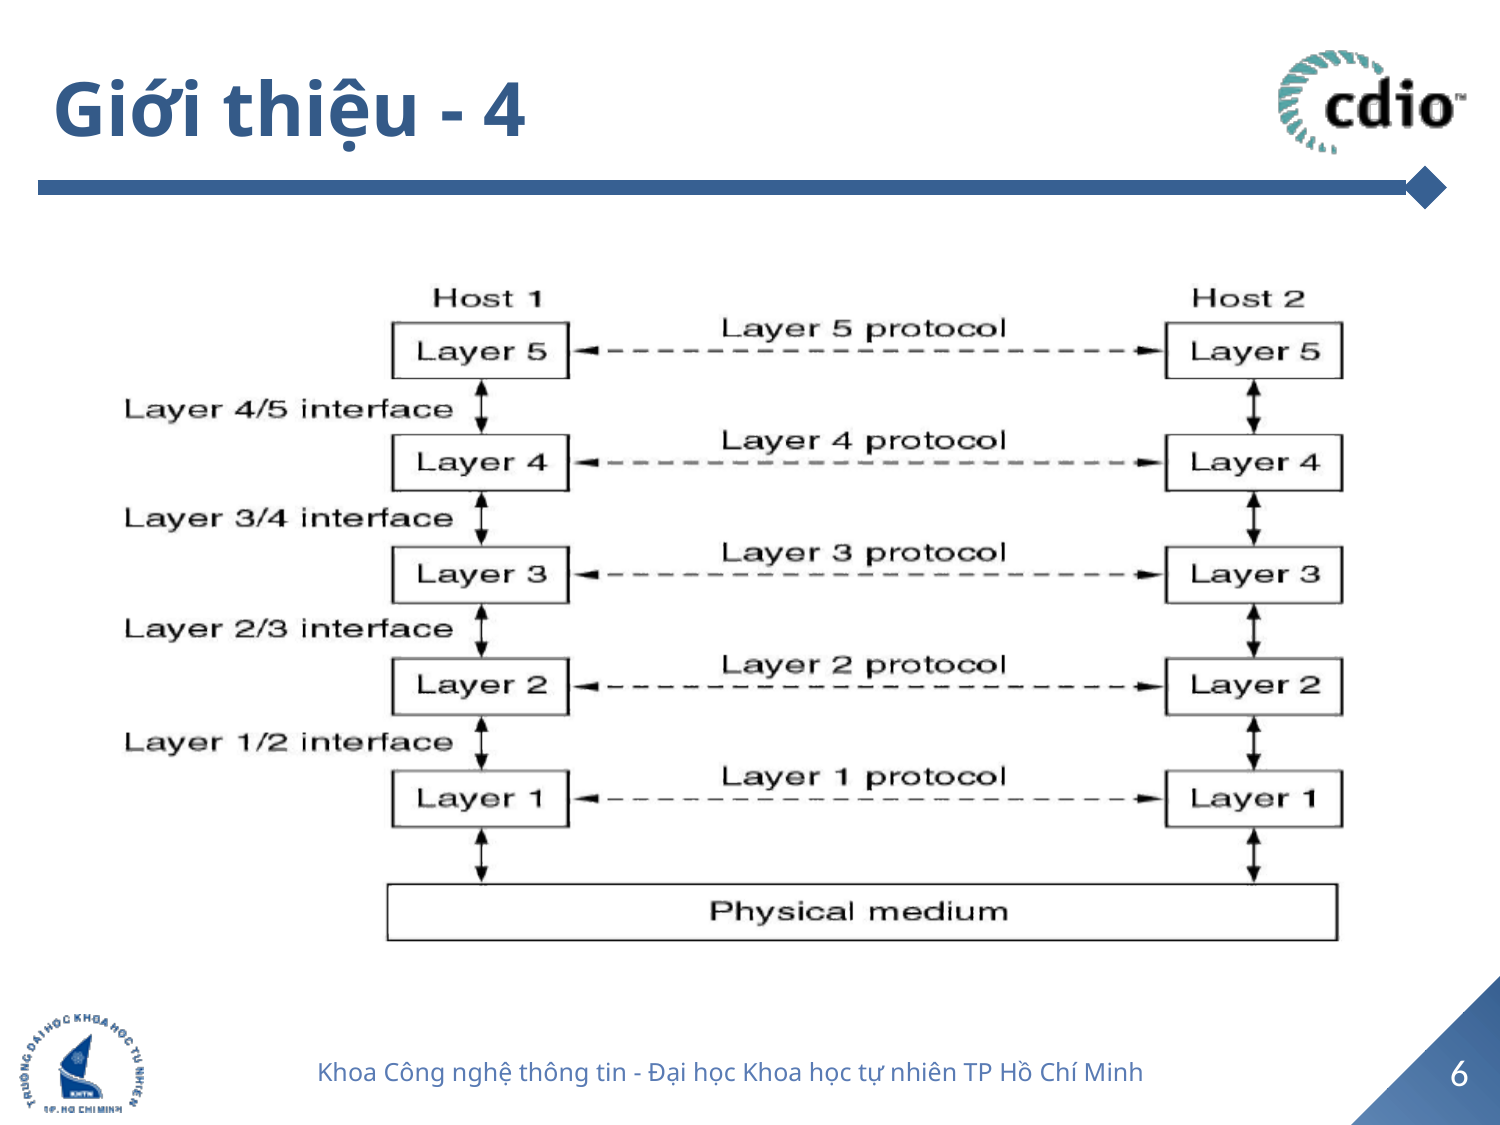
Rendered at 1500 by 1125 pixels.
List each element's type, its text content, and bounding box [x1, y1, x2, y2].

title Giới thiệu - 4 [37, 12, 1473, 200]
picture [70, 283, 1388, 976]
picture [18, 1014, 144, 1113]
footer Khoa Công nghệ thông tin - Đại học Khoa học tự nhiên TP Hồ Chí Minh [187, 1043, 1275, 1104]
slide_number 6 [1419, 1041, 1500, 1102]
